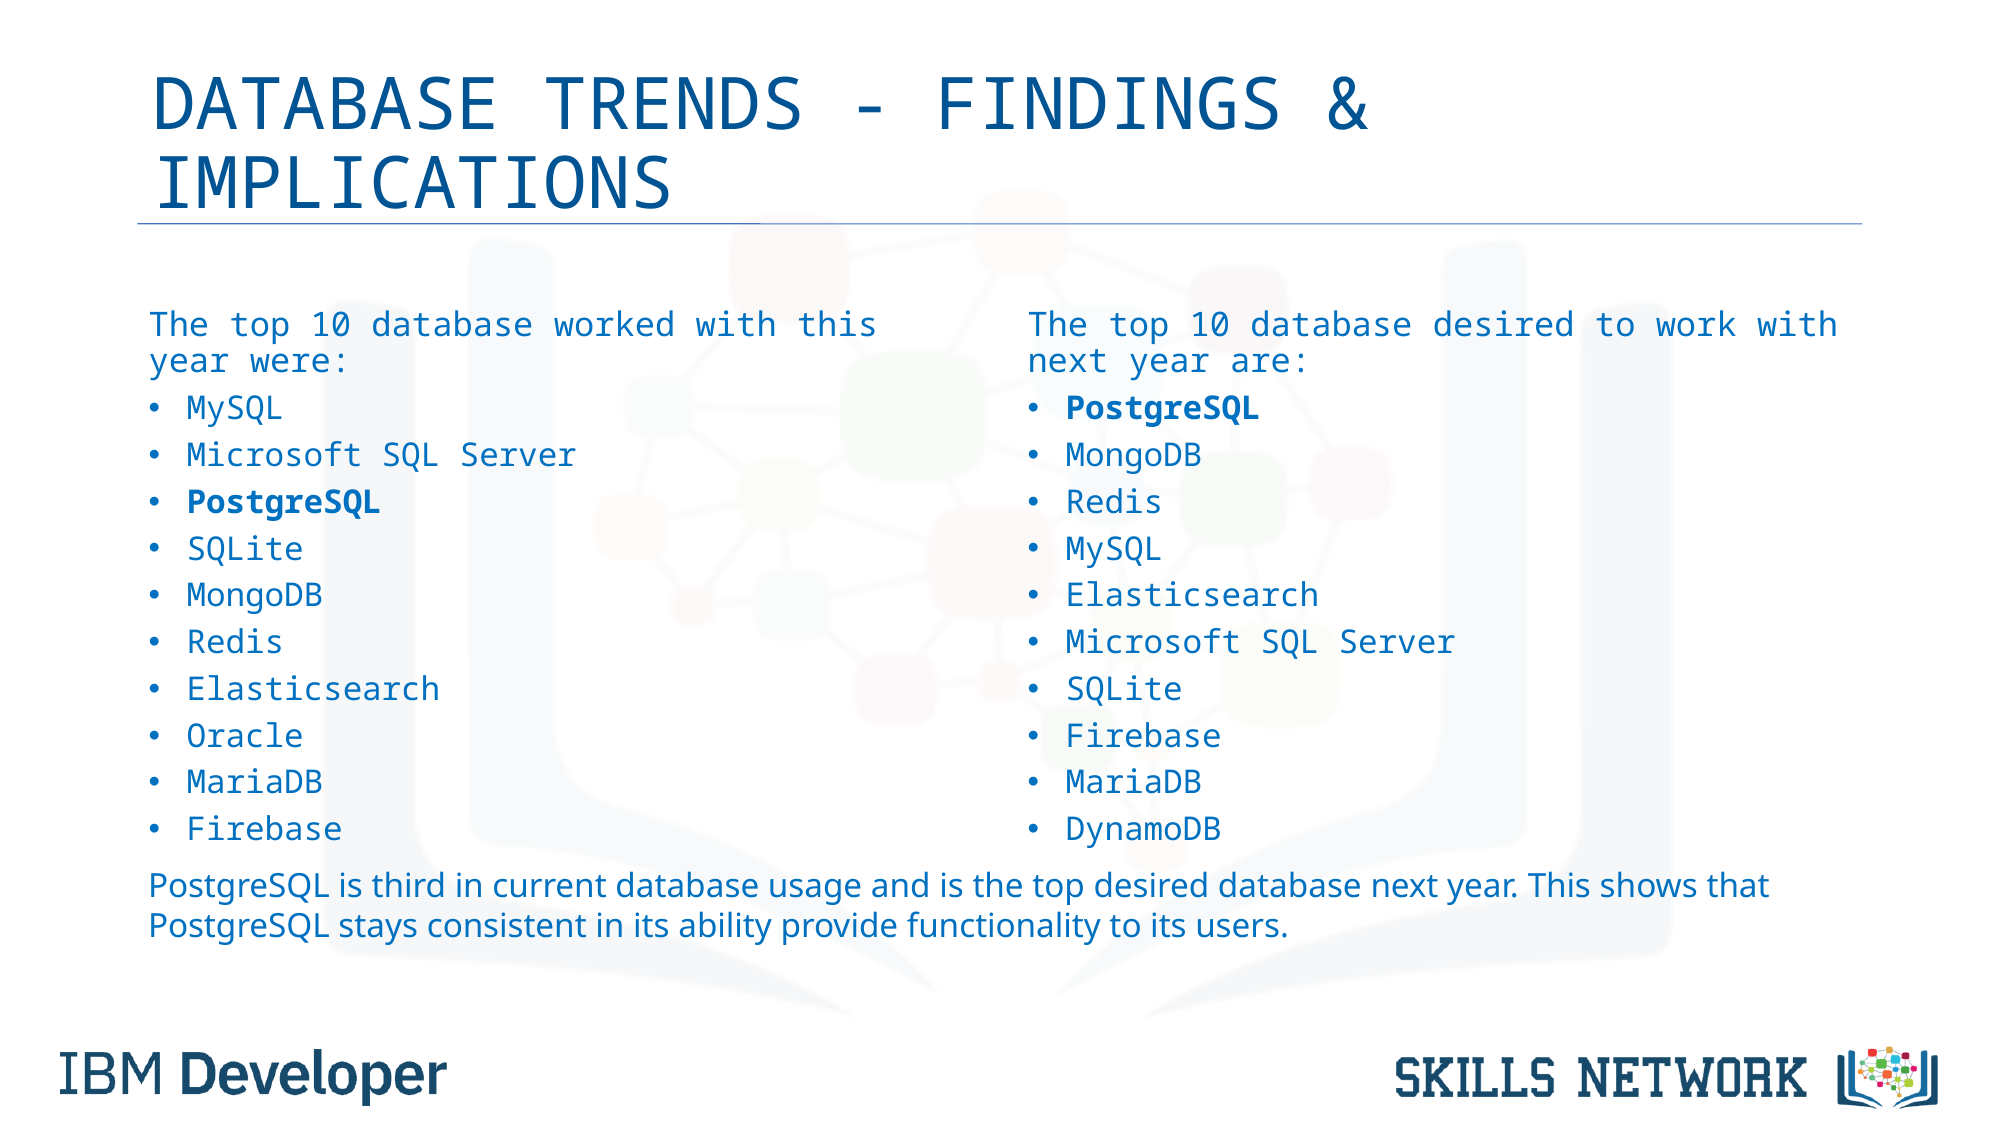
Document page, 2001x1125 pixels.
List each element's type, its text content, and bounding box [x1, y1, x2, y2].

title DATABASE TRENDS - FINDINGS & IMPLICATIONS [137, 59, 1863, 232]
list The top 10 database desired to work with next year are: PostgreSQL MongoDB Redis MySQL Elasticsearch Microsoft SQL Server SQLite Firebase MariaDB DynamoDB [1012, 299, 1863, 857]
picture [1390, 1045, 1945, 1111]
list The top 10 database worked with this year were: MySQL Microsoft SQL Server PostgreSQL SQLite MongoDB Redis Elasticsearch Oracle MariaDB Firebase [133, 299, 984, 856]
picture [55, 1045, 459, 1108]
text_box PostgreSQL is third in current database usage and is the top desired database next year. This shows that PostgreSQL stays consistent in its ability provide functionality to its users. [133, 856, 1859, 952]
